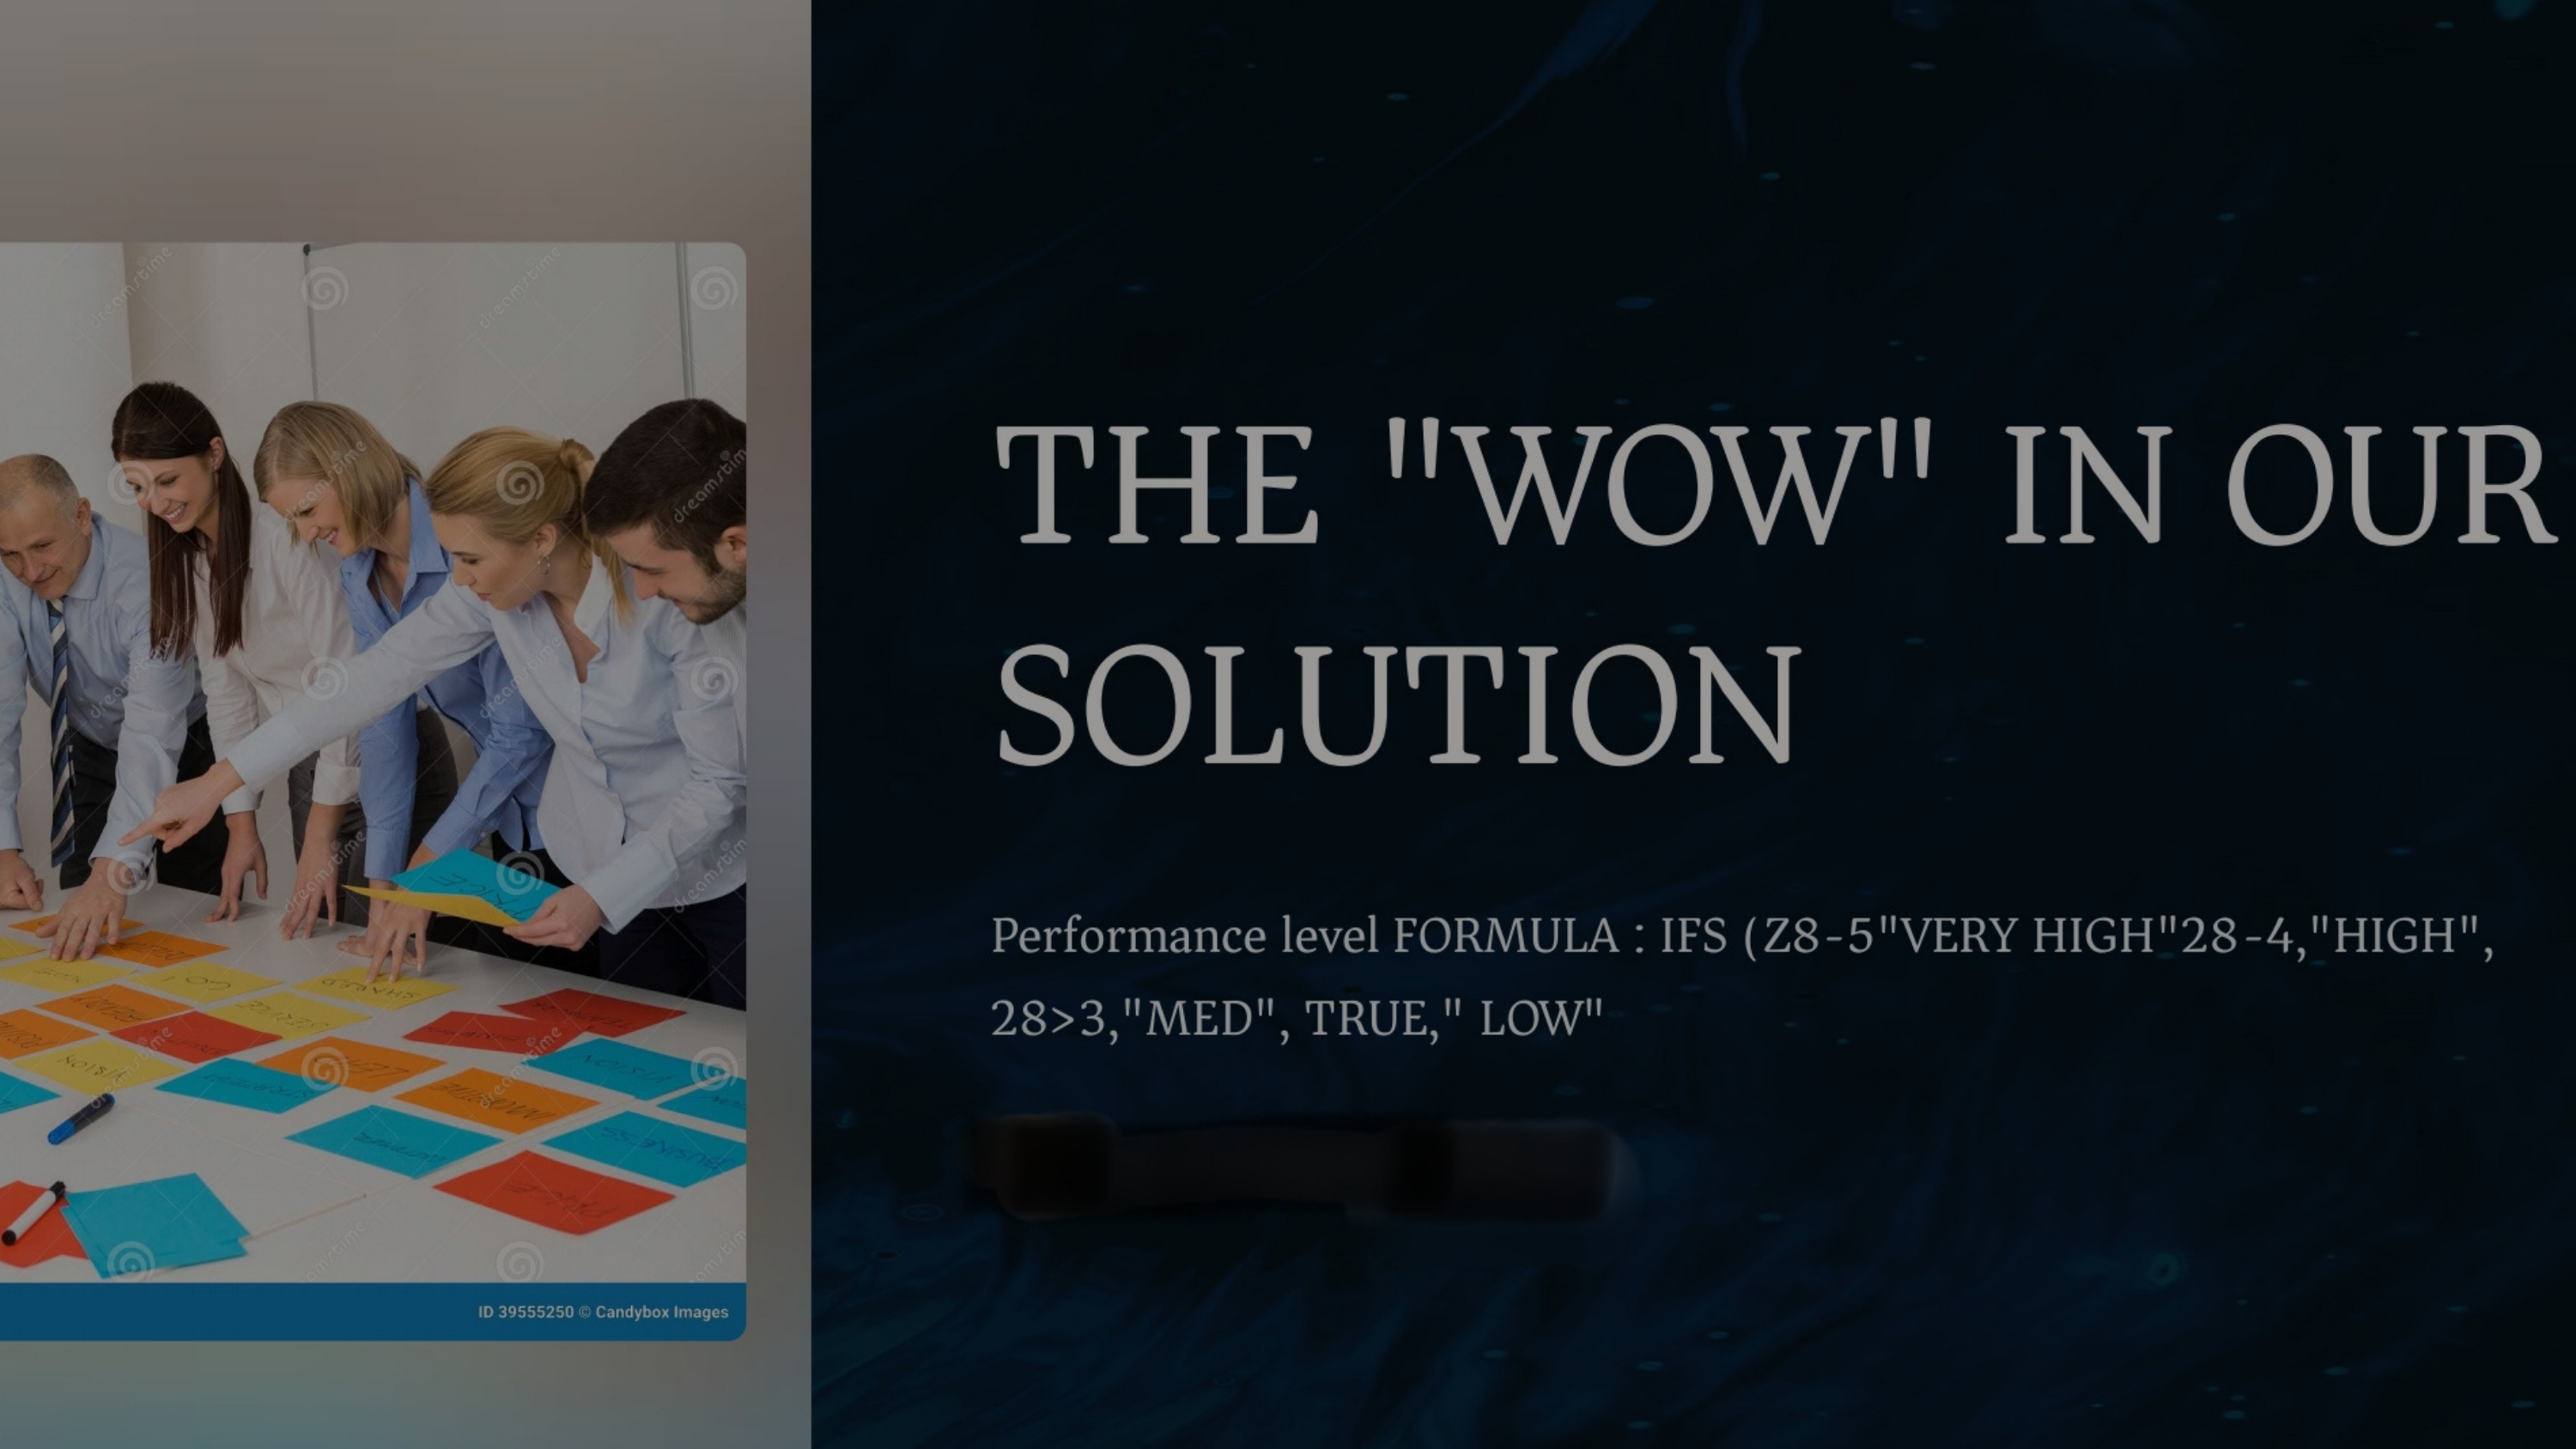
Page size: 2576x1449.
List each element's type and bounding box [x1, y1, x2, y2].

text_box [0, 0, 2576, 1449]
